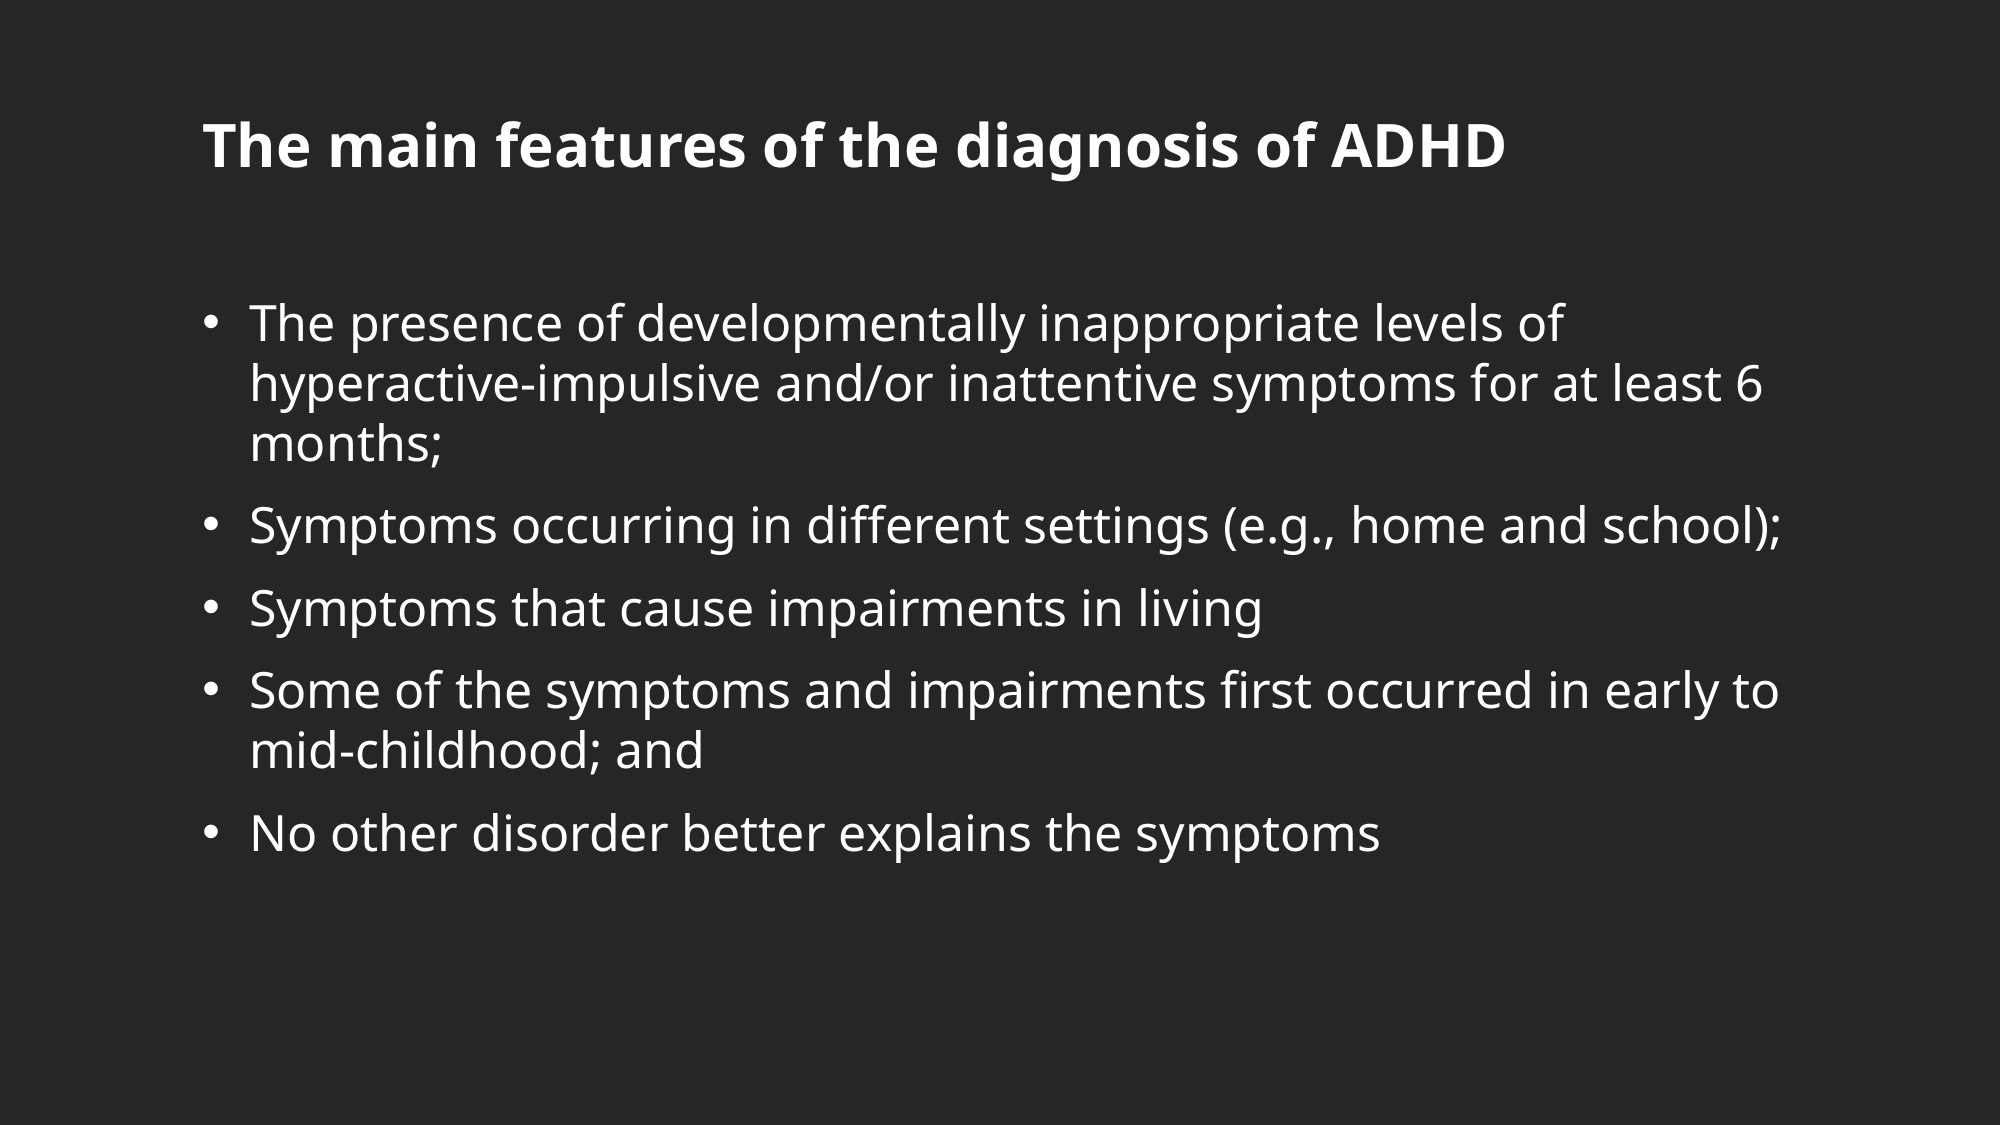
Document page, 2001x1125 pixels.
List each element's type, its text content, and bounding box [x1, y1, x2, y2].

title The main features of the diagnosis of ADHD [187, 99, 1813, 260]
list The presence of developmentally inappropriate levels of hyperactive-impulsive and/or inattentive symptoms for at least 6 months; Symptoms occurring in different settings (e.g., home and school); Symptoms that cause impairments in living Some of the symptoms and impairments first occurred in early to mid-childhood; and No other disorder better explains the symptoms [187, 283, 1858, 950]
